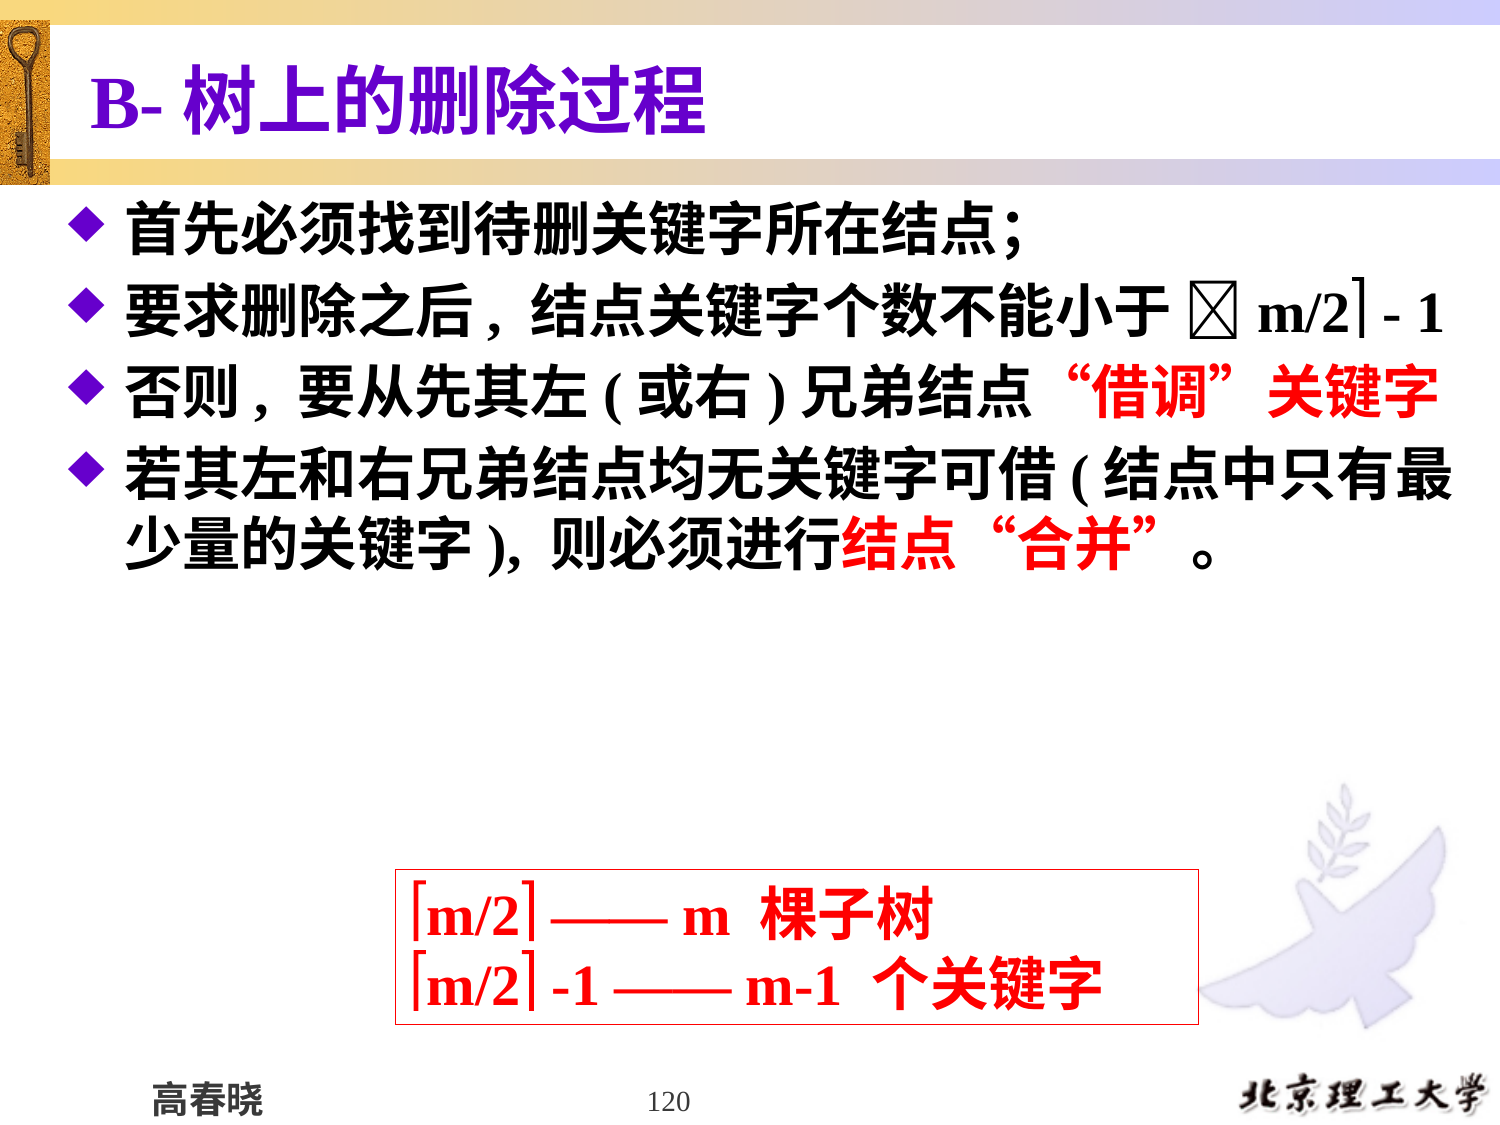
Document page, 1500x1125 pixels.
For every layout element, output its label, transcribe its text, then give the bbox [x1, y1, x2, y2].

title B-树上的删除过程 [75, 37, 1500, 160]
picture [1230, 1065, 1500, 1125]
slide_number 120 [511, 1049, 826, 1125]
list 首先必须找到待删关键字所在结点； 要求删除之后, 结点关键字个数不能小于 m/2 - 1 否则, 要从先其左(或右)兄弟结点“借调”关键字 若其左和右兄弟结点均无关键字可借(结点中只有最少量的关键字), 则必须进行结点“合并”。 [53, 184, 1500, 1050]
picture [0, 20, 50, 185]
text_box m/2 —— m 棵子树 m/2 -1 —— m-1 个关键字 [395, 869, 1199, 1025]
